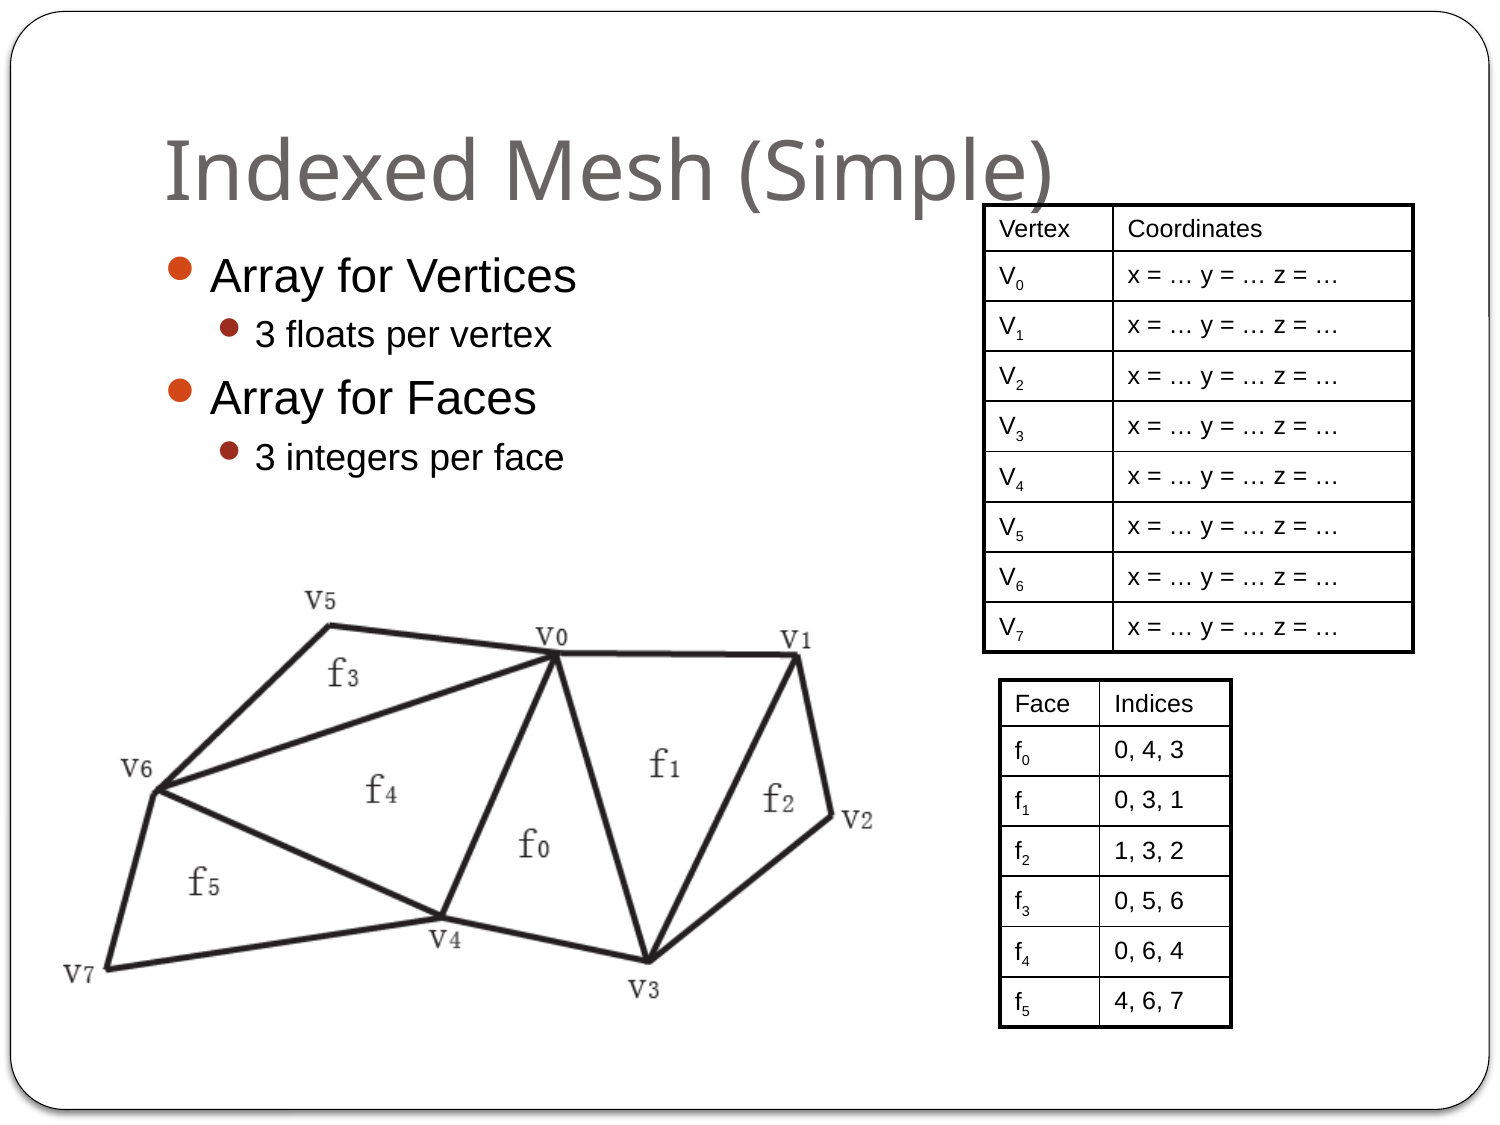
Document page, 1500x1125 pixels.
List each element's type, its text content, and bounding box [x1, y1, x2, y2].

table_cell f4 [1002, 927, 1099, 976]
table_cell 0, 4, 3 [1100, 727, 1229, 775]
table_cell x = … y = … z = … [1114, 252, 1411, 300]
picture [62, 573, 904, 1012]
table_cell x = … y = … z = … [1114, 452, 1411, 501]
table_cell V7 [986, 603, 1112, 650]
table_cell x = … y = … z = … [1114, 352, 1411, 400]
table_cell V3 [986, 402, 1112, 451]
table_cell V1 [986, 302, 1112, 350]
table_cell 1, 3, 2 [1100, 827, 1229, 875]
table_cell x = … y = … z = … [1114, 603, 1411, 650]
table_cell V2 [986, 352, 1112, 400]
table_cell V4 [986, 452, 1112, 501]
table_cell f0 [1002, 727, 1099, 775]
table_cell x = … y = … z = … [1114, 553, 1411, 601]
table_cell x = … y = … z = … [1114, 503, 1411, 551]
table_cell x = … y = … z = … [1114, 402, 1411, 451]
table_cell 0, 5, 6 [1100, 877, 1229, 926]
table_cell 4, 6, 7 [1100, 978, 1229, 1025]
table_cell V5 [986, 503, 1112, 551]
table_header Face [1002, 682, 1099, 725]
table_cell 0, 6, 4 [1100, 927, 1229, 976]
table_cell V6 [986, 553, 1112, 601]
table_cell f1 [1002, 777, 1099, 825]
table_cell f3 [1002, 877, 1099, 926]
title Indexed Mesh (Simple) [150, 45, 1425, 233]
table_header Vertex [986, 207, 1112, 250]
table_cell 0, 3, 1 [1100, 777, 1229, 825]
list Array for Vertices 3 floats per vertex Array for Faces 3 integers per face [150, 237, 1425, 988]
table_cell f2 [1002, 827, 1099, 875]
table_cell f5 [1002, 978, 1099, 1025]
table_cell V0 [986, 252, 1112, 300]
table_cell x = … y = … z = … [1114, 302, 1411, 350]
table_header Indices [1100, 682, 1229, 725]
table_header Coordinates [1114, 207, 1411, 250]
